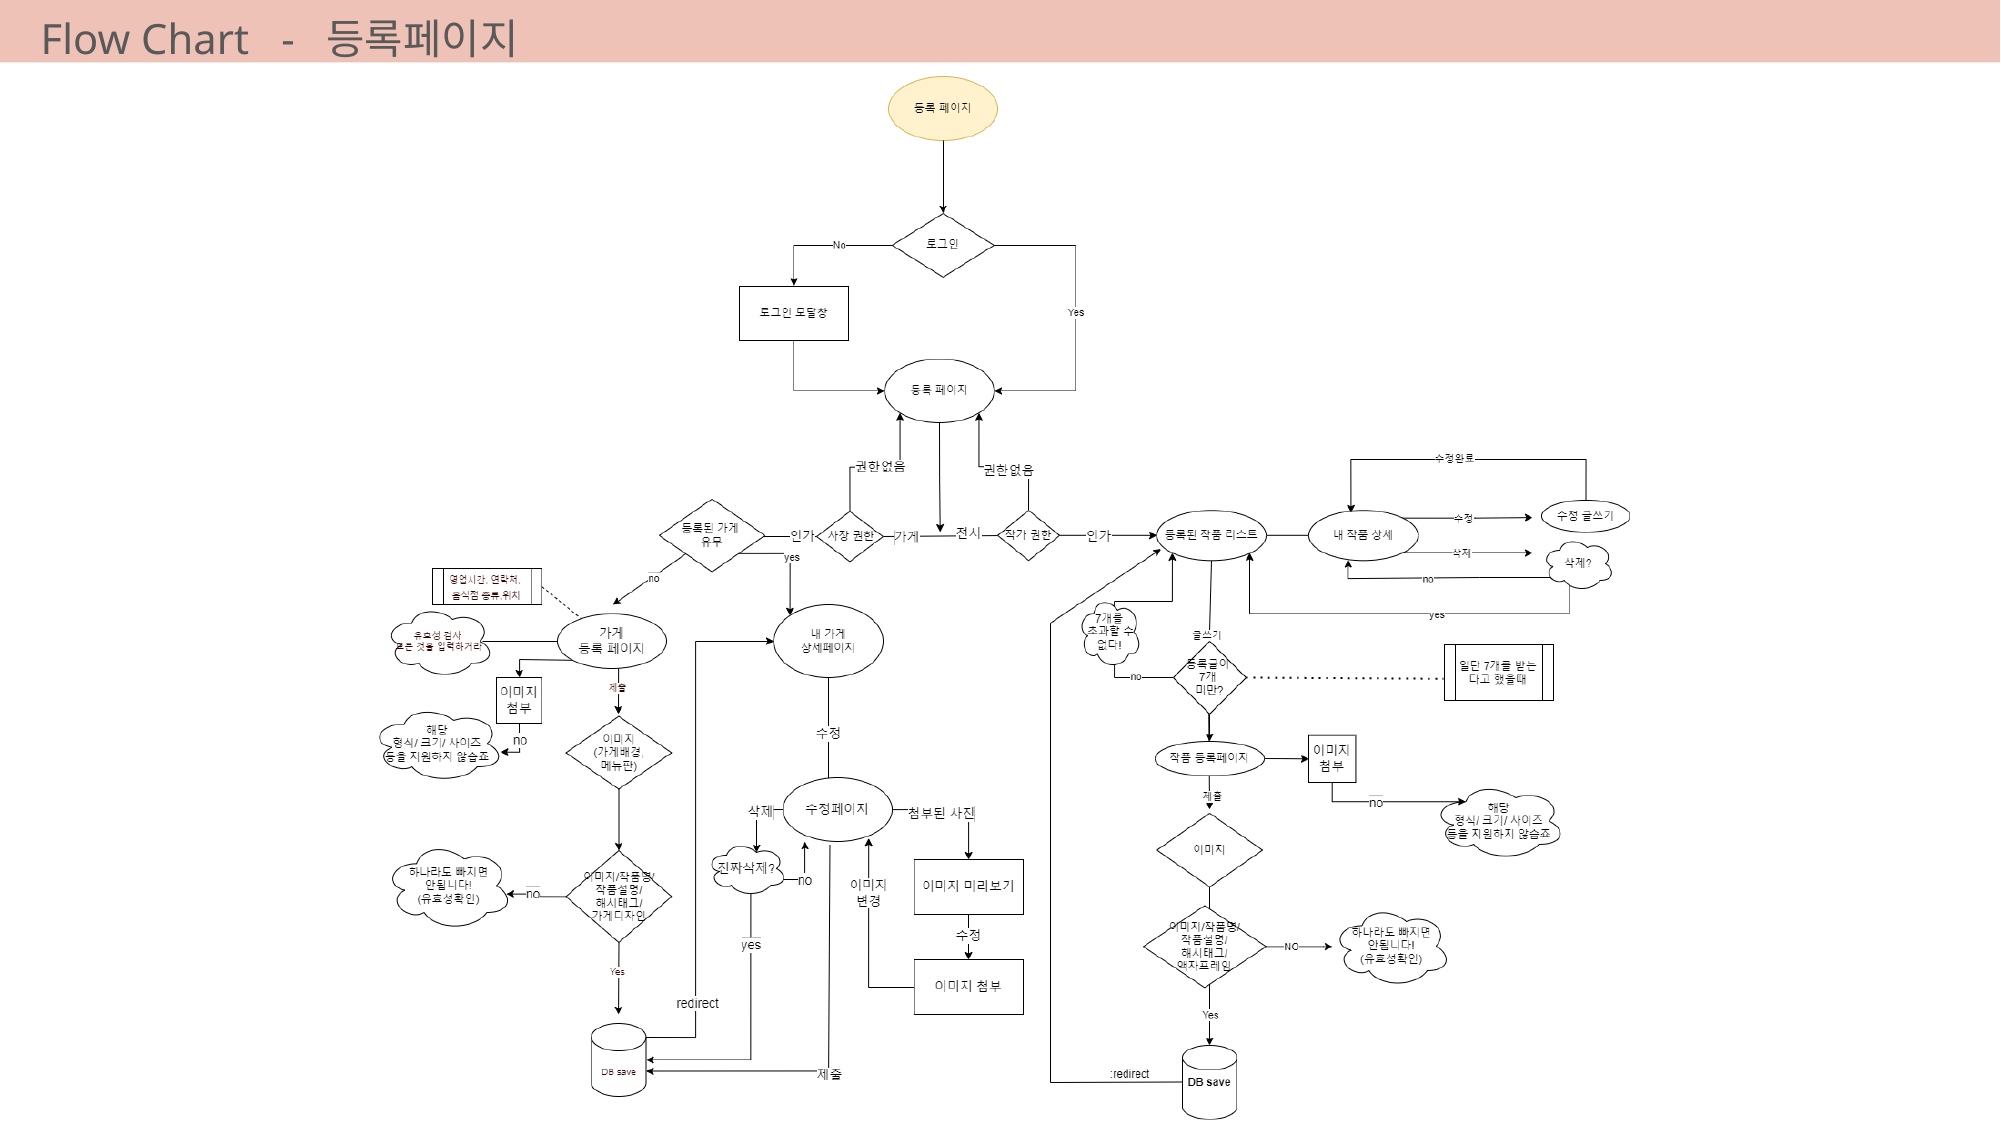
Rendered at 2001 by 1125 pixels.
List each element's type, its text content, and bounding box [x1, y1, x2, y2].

text_box Flow Chart - 등록페이지 [25, 5, 600, 71]
picture [370, 76, 1630, 1120]
text_box [0, 0, 2000, 63]
